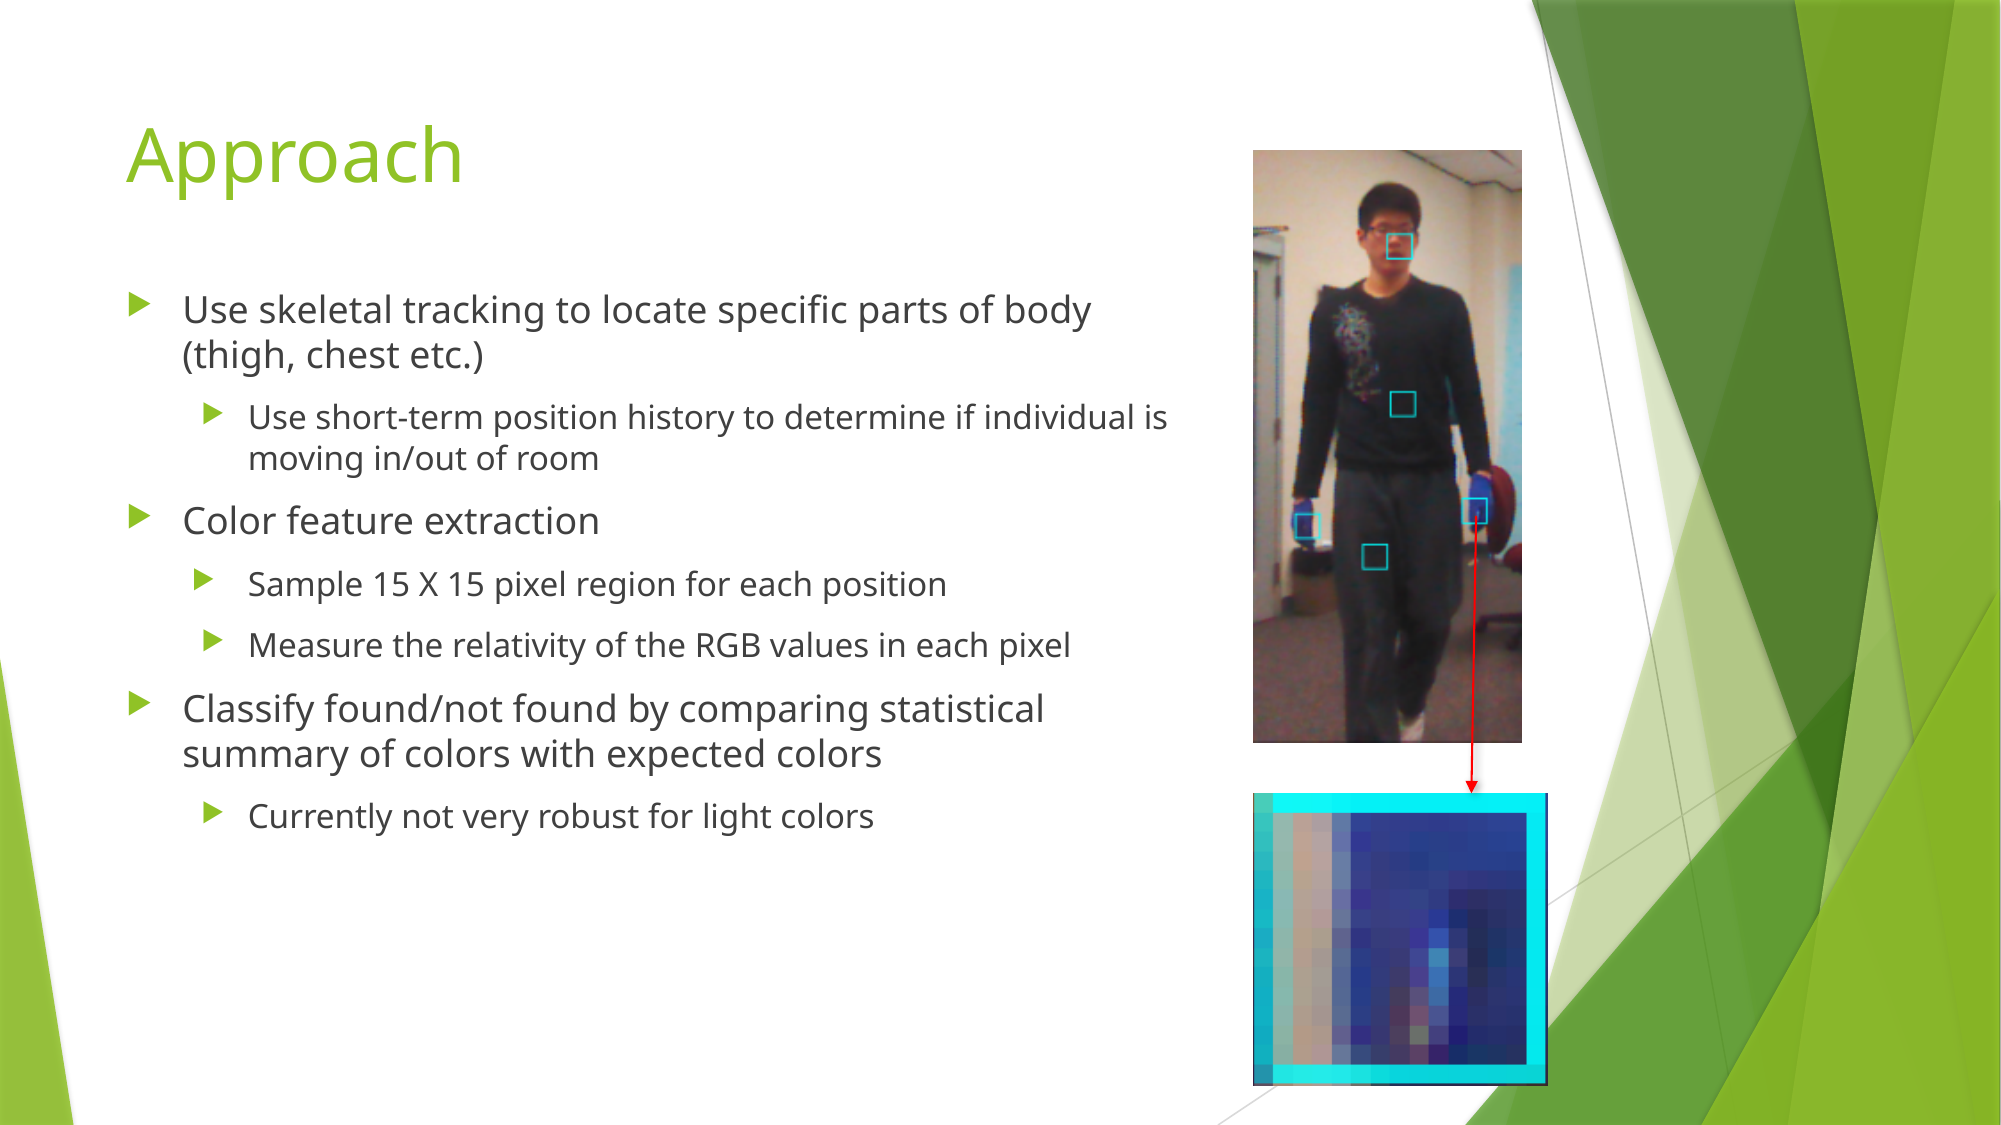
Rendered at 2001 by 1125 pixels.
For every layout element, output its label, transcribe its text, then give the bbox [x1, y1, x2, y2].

picture [1252, 150, 1522, 744]
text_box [1253, 516, 1548, 1087]
list Use skeletal tracking to locate specific parts of body (thigh, chest etc.) Use short-term position history to determine if individual is moving in/out of room Color feature extraction Sample 15 X 15 pixel region for each position Measure the relativity of the RGB values in each pixel Classify found/not found by comparing statistical summary of colors with expected colors Currently not very robust for light colors [111, 278, 1210, 915]
title Approach [111, 99, 1522, 317]
